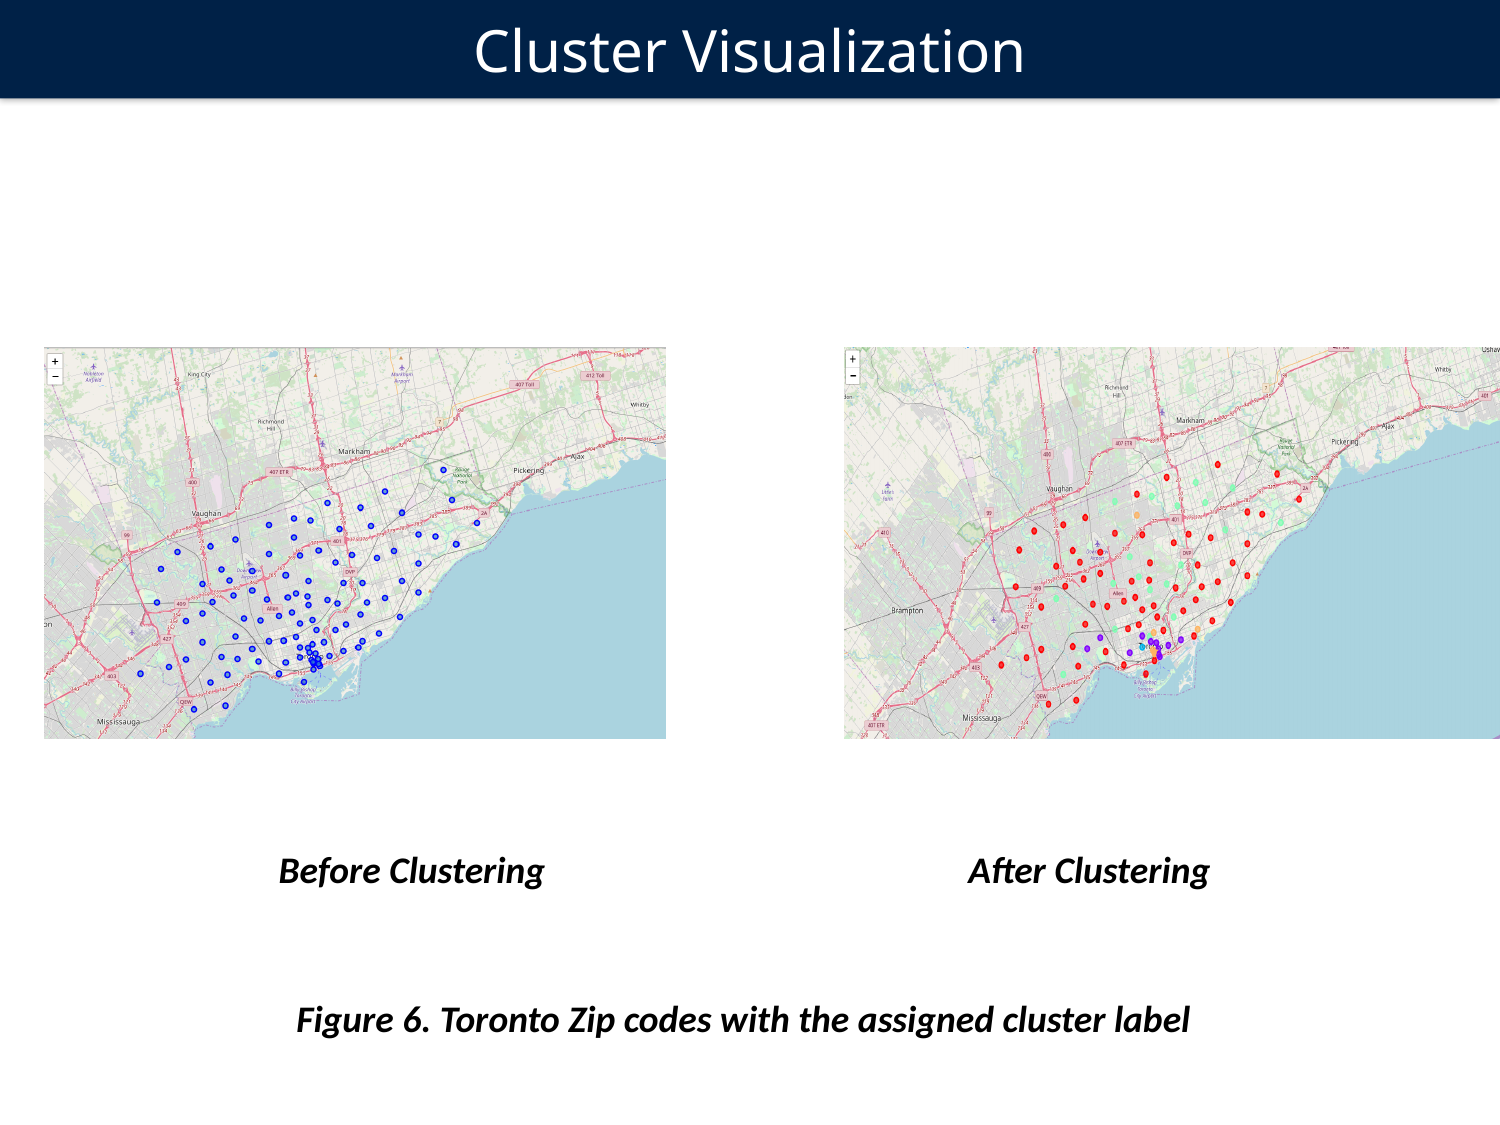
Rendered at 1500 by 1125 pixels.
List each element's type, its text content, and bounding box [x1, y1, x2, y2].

text_box Figure 6. Toronto Zip codes with the assigned cluster label [281, 987, 1270, 1048]
text_box Cluster Visualization [0, 0, 1500, 99]
picture [844, 347, 1500, 739]
text_box After Clustering [953, 838, 1226, 899]
text_box Before Clustering [263, 838, 561, 899]
picture [44, 347, 666, 739]
